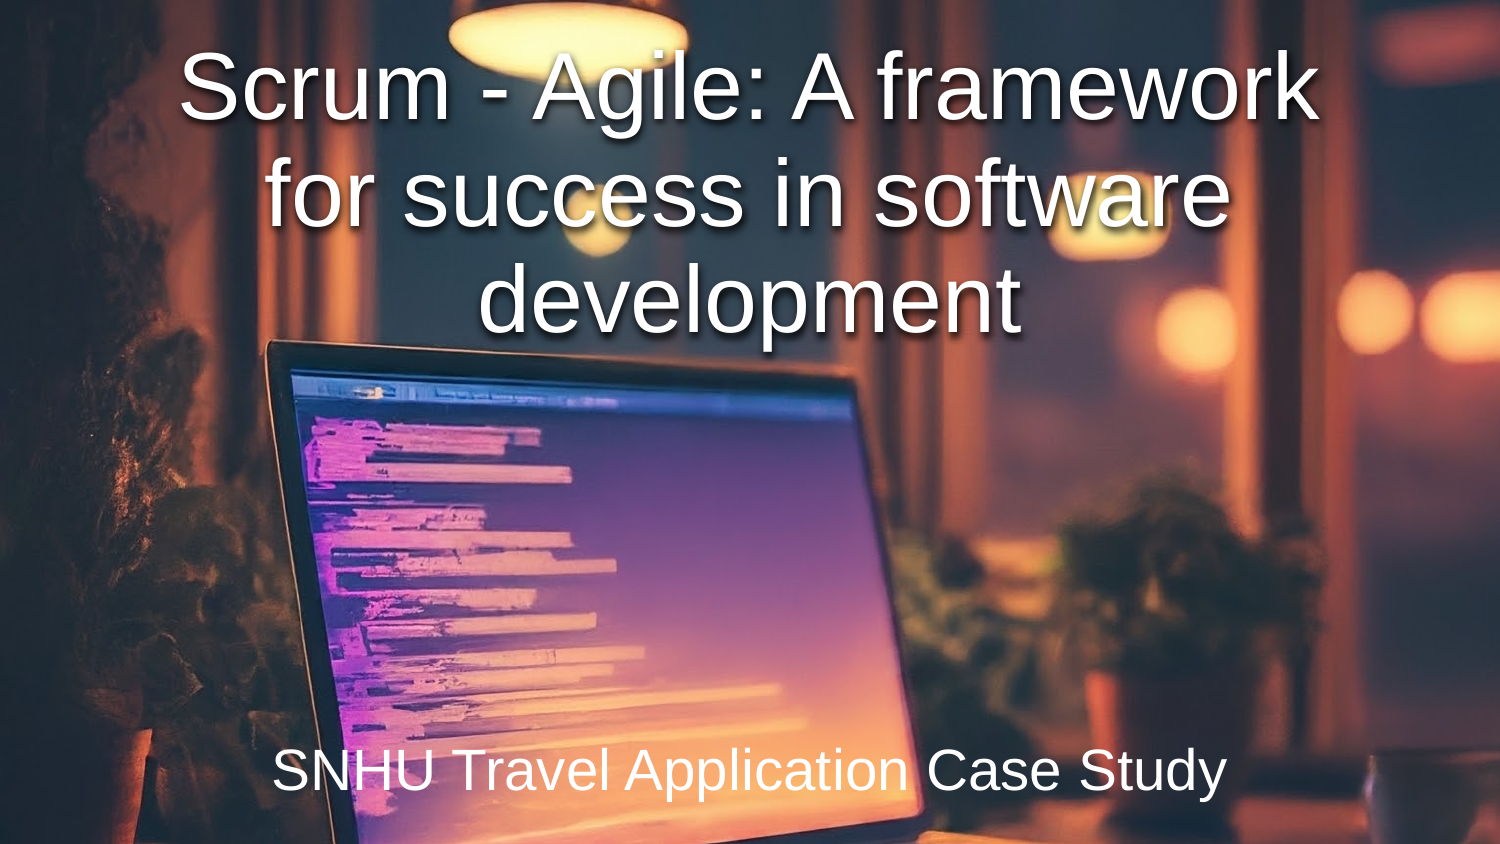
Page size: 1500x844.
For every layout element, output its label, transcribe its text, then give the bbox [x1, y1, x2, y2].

subtitle SNHU Travel Application Case Study [51, 722, 1449, 844]
title Scrum - Agile: A framework for success in software development [158, 13, 1342, 369]
picture [0, 0, 1500, 844]
